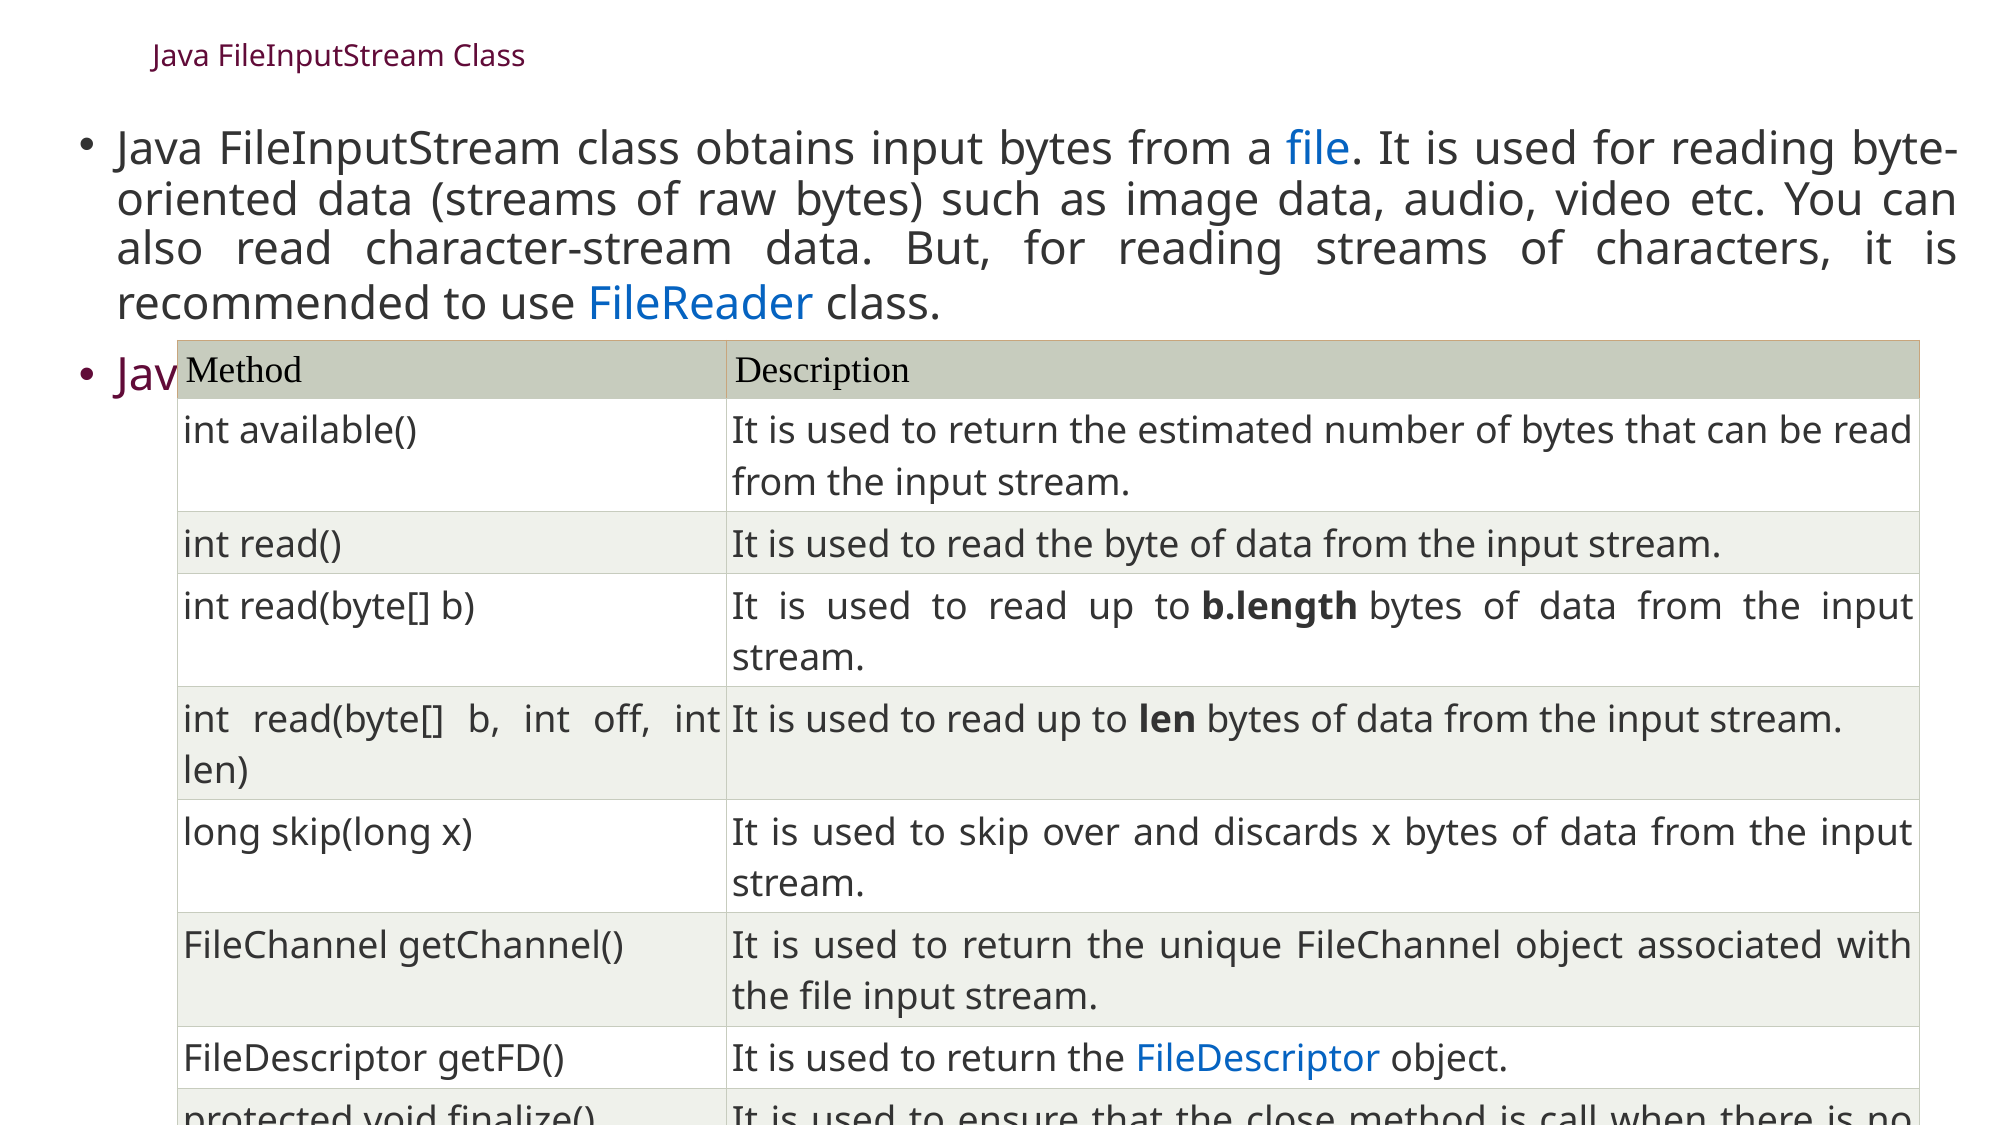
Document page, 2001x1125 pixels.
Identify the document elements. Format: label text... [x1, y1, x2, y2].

table_cell It is used to read the byte of data from the input stream. [727, 512, 1919, 573]
table_cell It is used to read up to b.length bytes of data from the input stream. [727, 574, 1919, 686]
table_cell protected void finalize() [178, 1089, 726, 1125]
table_cell int read(byte[] b) [178, 574, 726, 686]
table_cell It is used to skip over and discards x bytes of data from the input stream. [727, 800, 1919, 912]
table_cell long skip(long x) [178, 800, 726, 912]
table_cell int read(byte[] b, int off, int len) [178, 687, 726, 799]
table_cell It is used to read up to len bytes of data from the input stream. [727, 687, 1919, 799]
table_cell FileChannel getChannel() [178, 913, 726, 1026]
table_cell It is used to return the estimated number of bytes that can be read from the input stream. [727, 399, 1919, 511]
table_cell It is used to return the FileDescriptor object. [727, 1027, 1919, 1088]
table_header Description [727, 341, 1919, 398]
table_cell It is used to ensure that the close method is call when there is no more reference to the file input stream. [727, 1089, 1919, 1125]
list Java FileInputStream class obtains input bytes from a file. It is used for reading byte-oriented data (streams of raw bytes) such as image data, audio, video etc. You can also read character-stream data. But, for reading streams of characters, it is recommended to use FileReader class. Java FileInputStream class methods : [63, 111, 1975, 826]
table_cell int read() [178, 512, 726, 573]
table_cell int available() [178, 399, 726, 511]
table_header Method [178, 341, 726, 398]
title Java FileInputStream Class [137, 32, 1863, 81]
table_cell It is used to return the unique FileChannel object associated with the file input stream. [727, 913, 1919, 1026]
table_cell FileDescriptor getFD() [178, 1027, 726, 1088]
slide_number 12 [1412, 1042, 1863, 1103]
